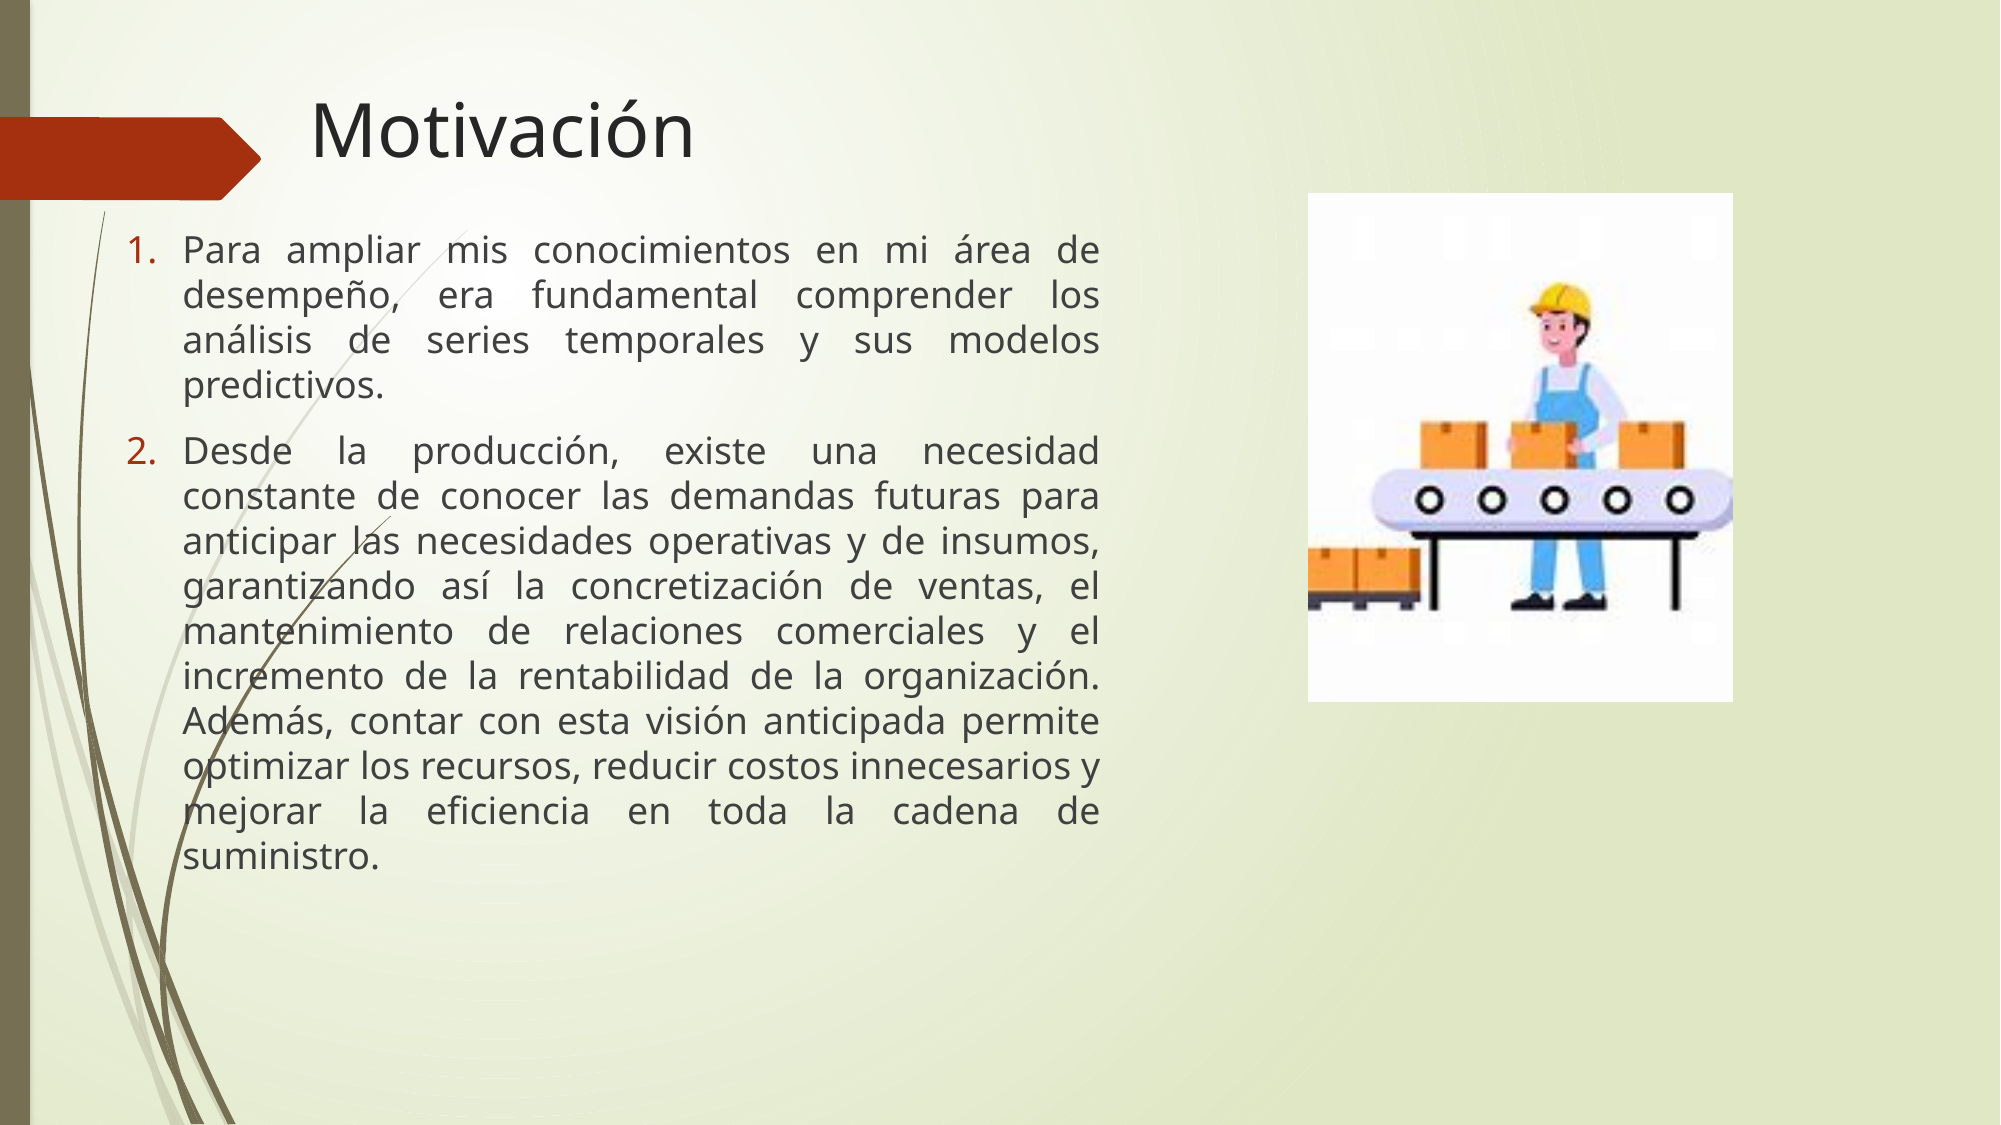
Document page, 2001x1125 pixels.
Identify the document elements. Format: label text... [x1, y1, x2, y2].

title Motivación [294, 74, 1706, 194]
picture [1307, 193, 1733, 703]
list Para ampliar mis conocimientos en mi área de desempeño, era fundamental comprender los análisis de series temporales y sus modelos predictivos. Desde la producción, existe una necesidad constante de conocer las demandas futuras para anticipar las necesidades operativas y de insumos, garantizando así la concretización de ventas, el mantenimiento de relaciones comerciales y el incremento de la rentabilidad de la organización. Además, contar con esta visión anticipada permite optimizar los recursos, reducir costos innecesarios y mejorar la eficiencia en toda la cadena de suministro. [111, 218, 1117, 992]
